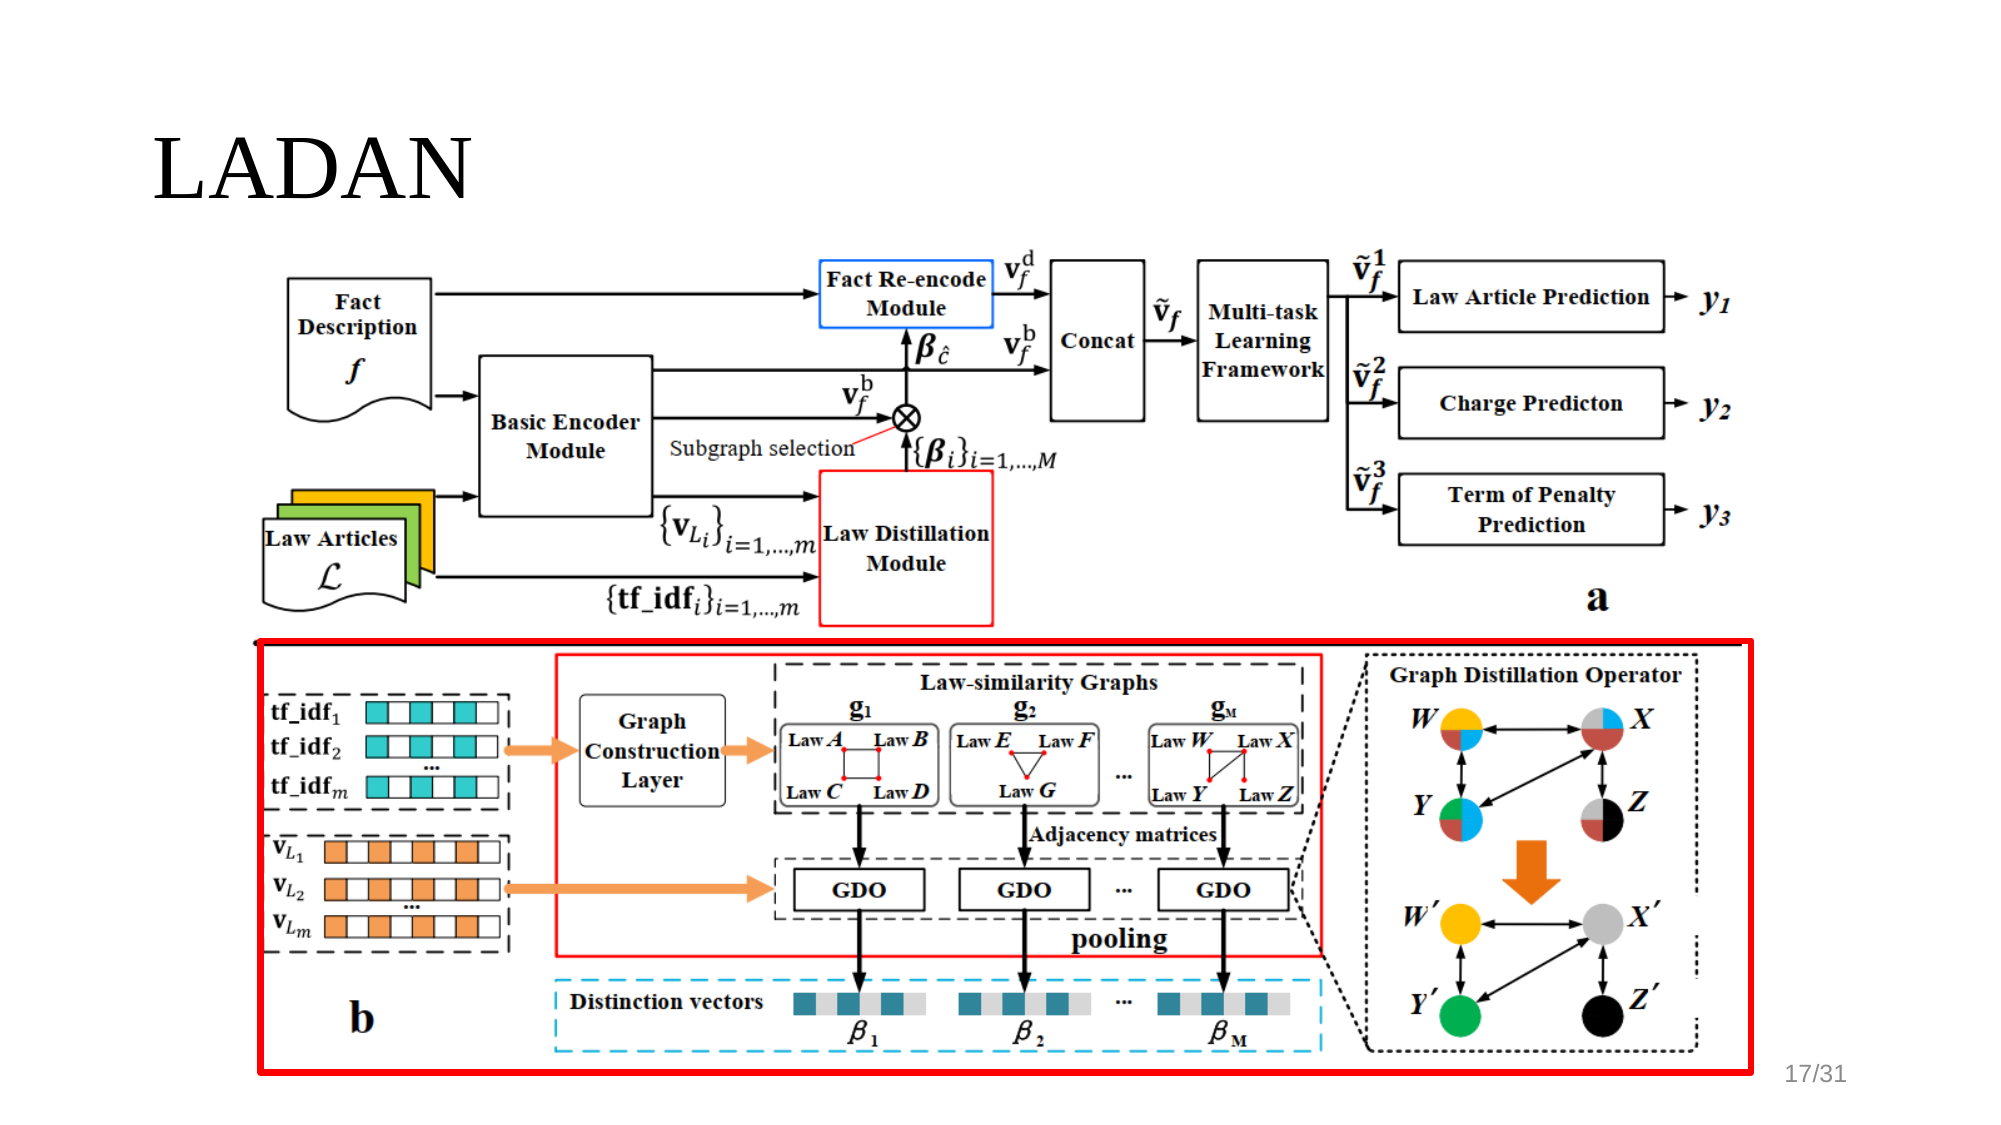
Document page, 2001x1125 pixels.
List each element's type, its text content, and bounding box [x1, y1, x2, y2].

picture [248, 208, 1752, 1073]
slide_number 17/31 [1412, 1042, 1863, 1103]
title LADAN [137, 59, 1863, 278]
